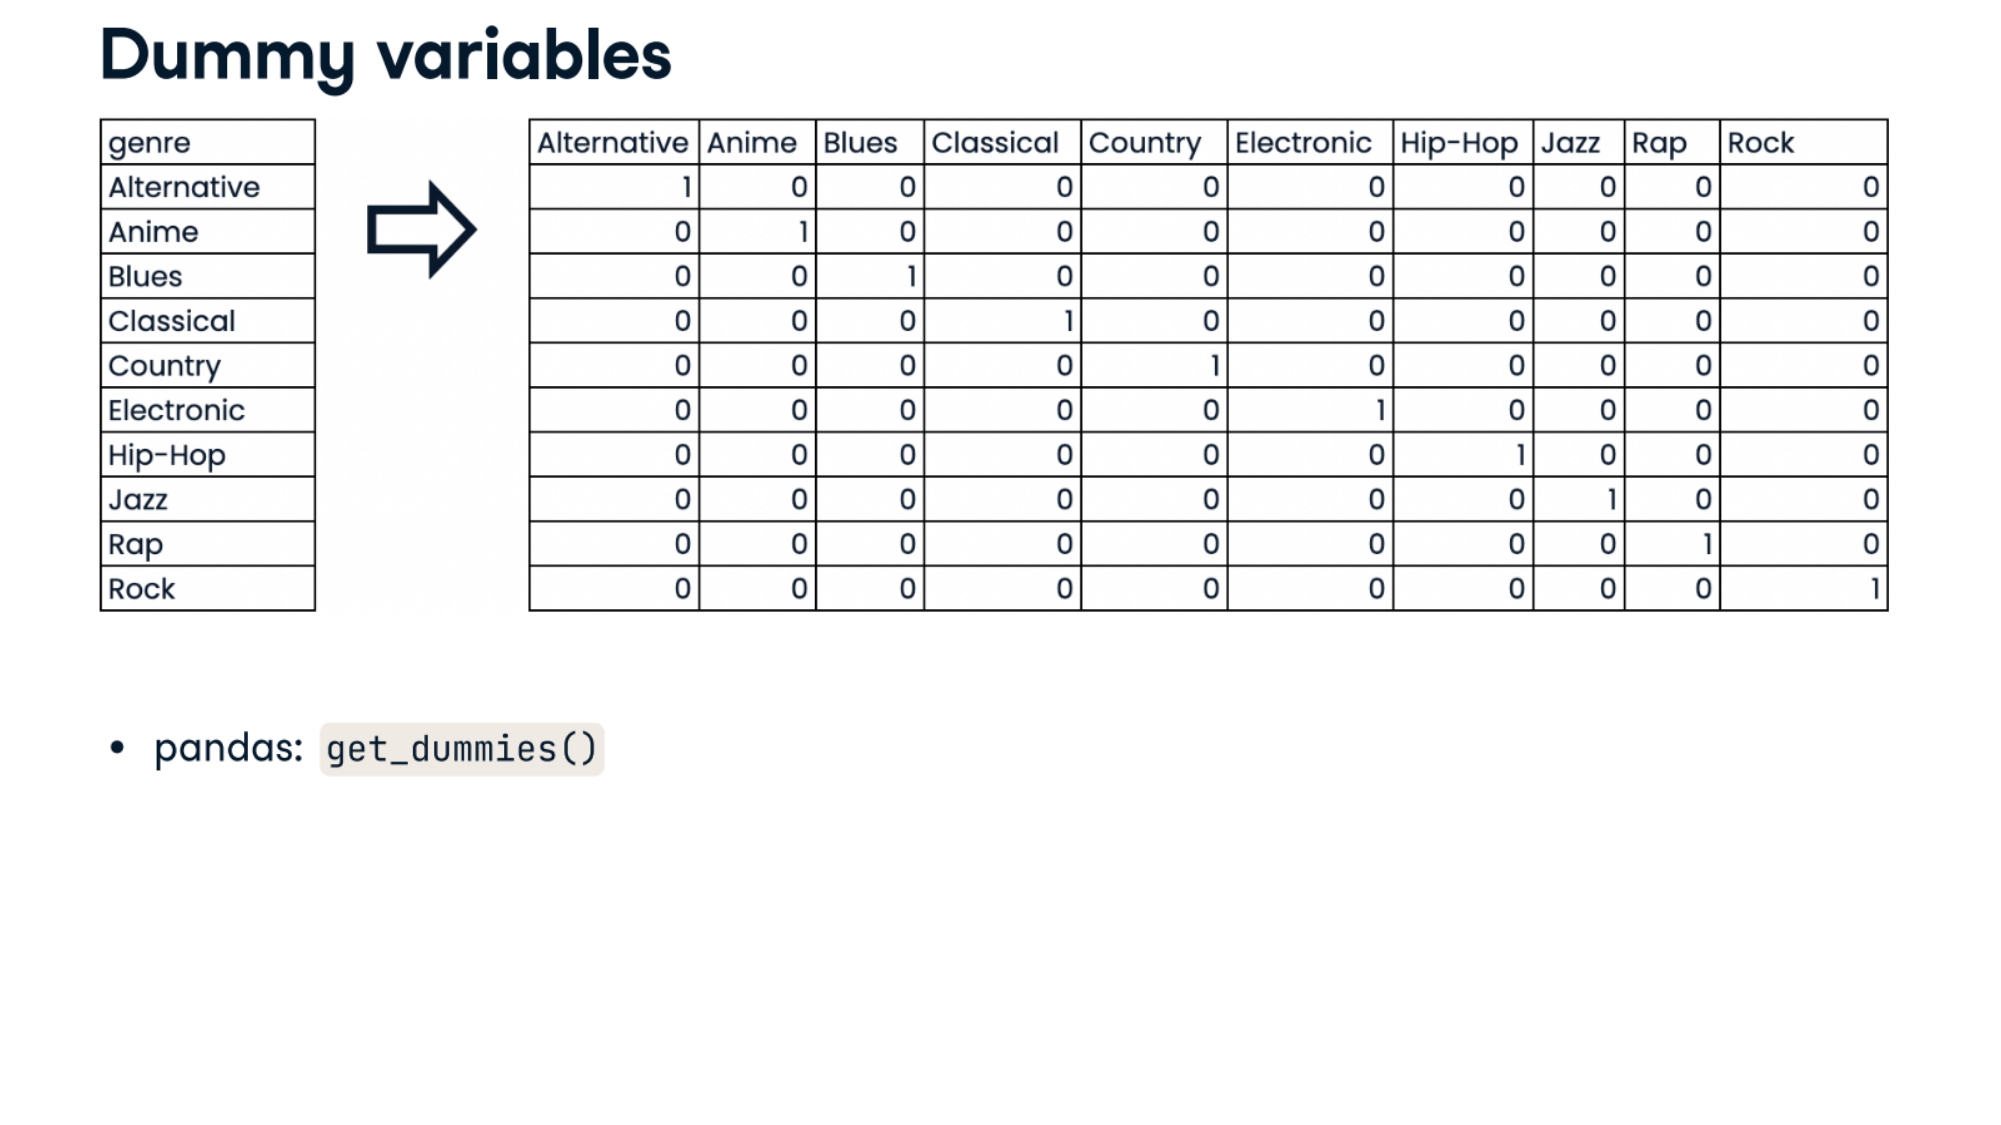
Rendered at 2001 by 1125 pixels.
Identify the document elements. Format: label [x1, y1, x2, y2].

picture [82, 701, 1917, 782]
picture [71, 0, 1929, 642]
